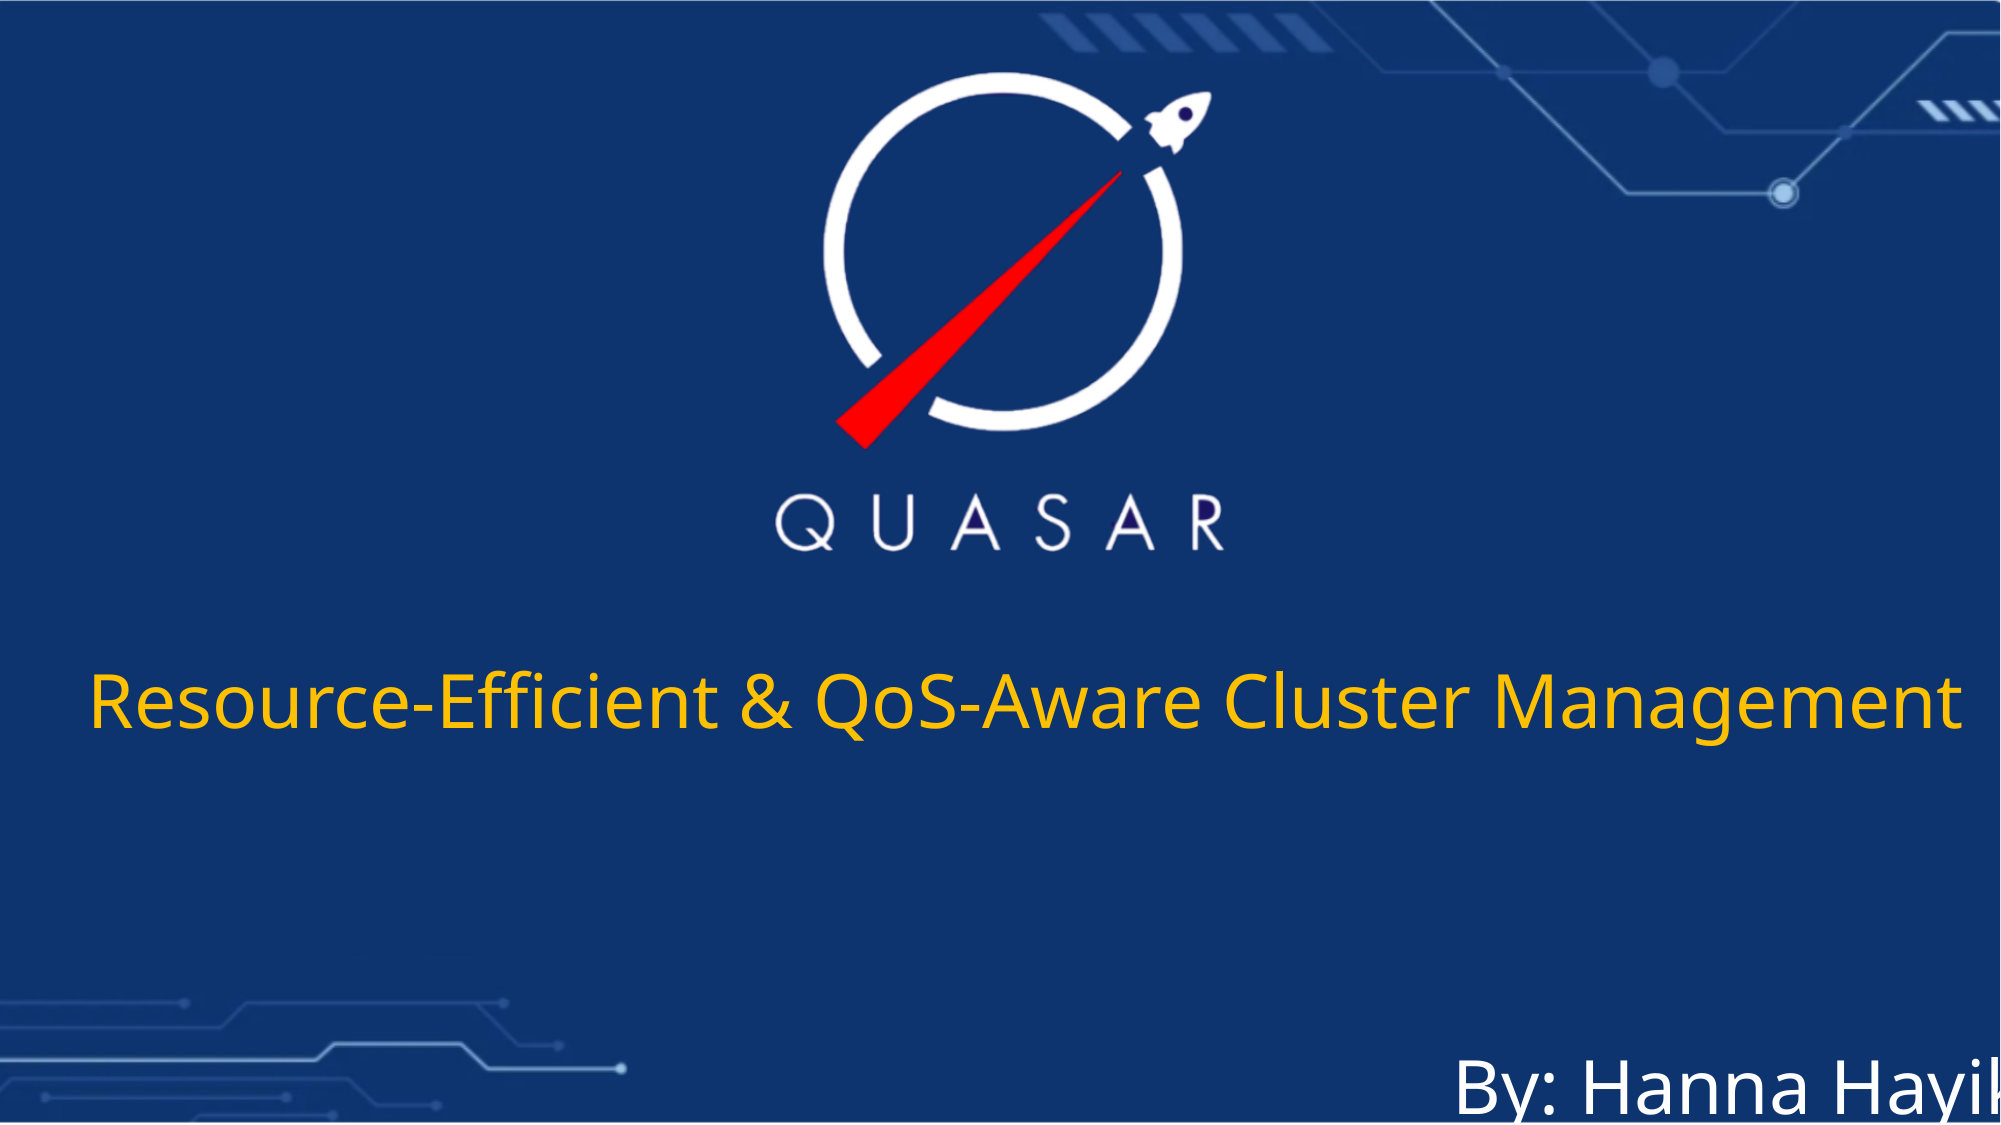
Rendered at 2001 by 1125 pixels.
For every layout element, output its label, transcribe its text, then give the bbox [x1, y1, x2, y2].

text_box By: Hanna Hayik [1437, 1032, 2000, 1125]
picture [0, 0, 2001, 1125]
text_box Resource-Efficient & QoS-Aware Cluster Management [72, 646, 1980, 751]
